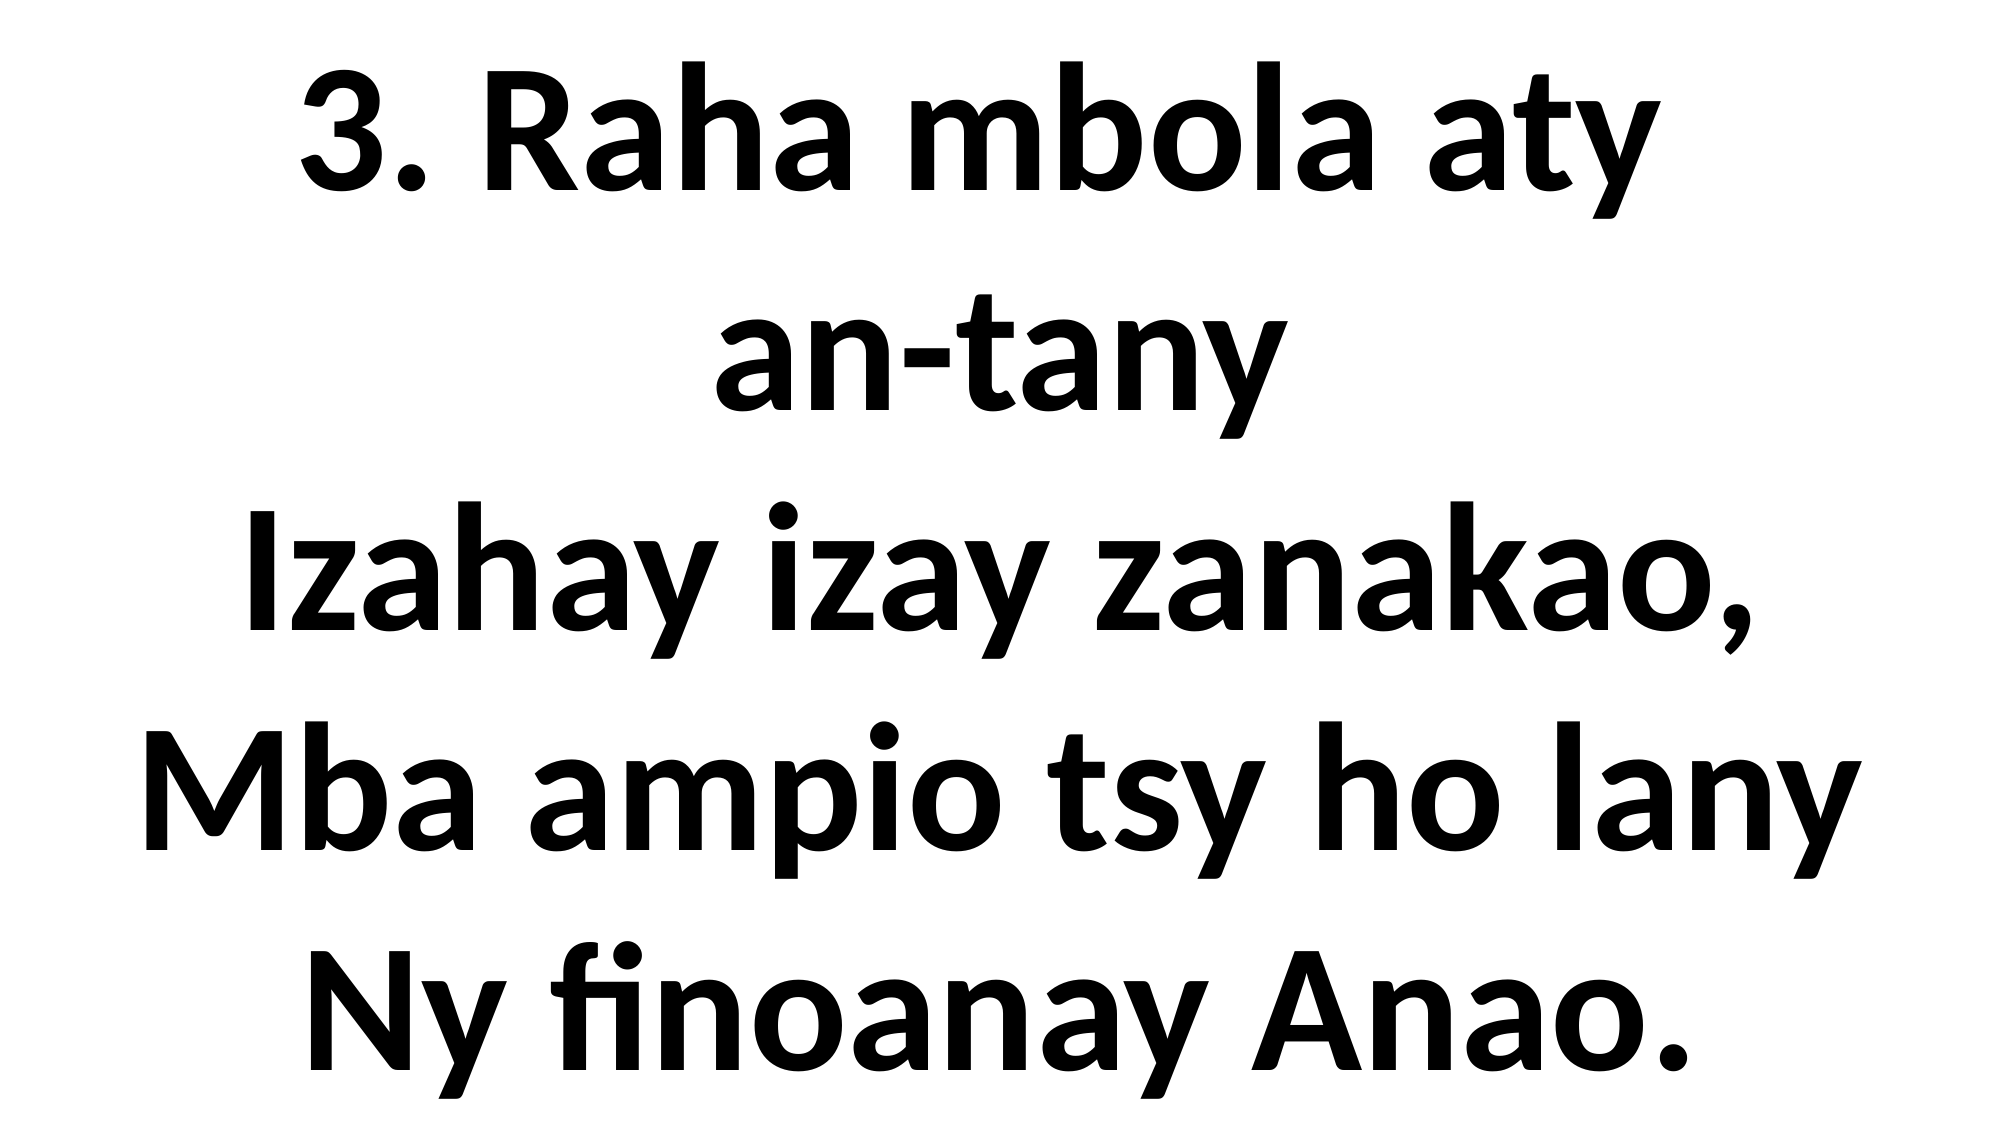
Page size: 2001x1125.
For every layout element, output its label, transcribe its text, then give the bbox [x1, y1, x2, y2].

text_box 3. Raha mbola aty an-tany Izahay izay zanakao, Mba ampio tsy ho lany Ny finoanay Anao. [0, 0, 2000, 1115]
